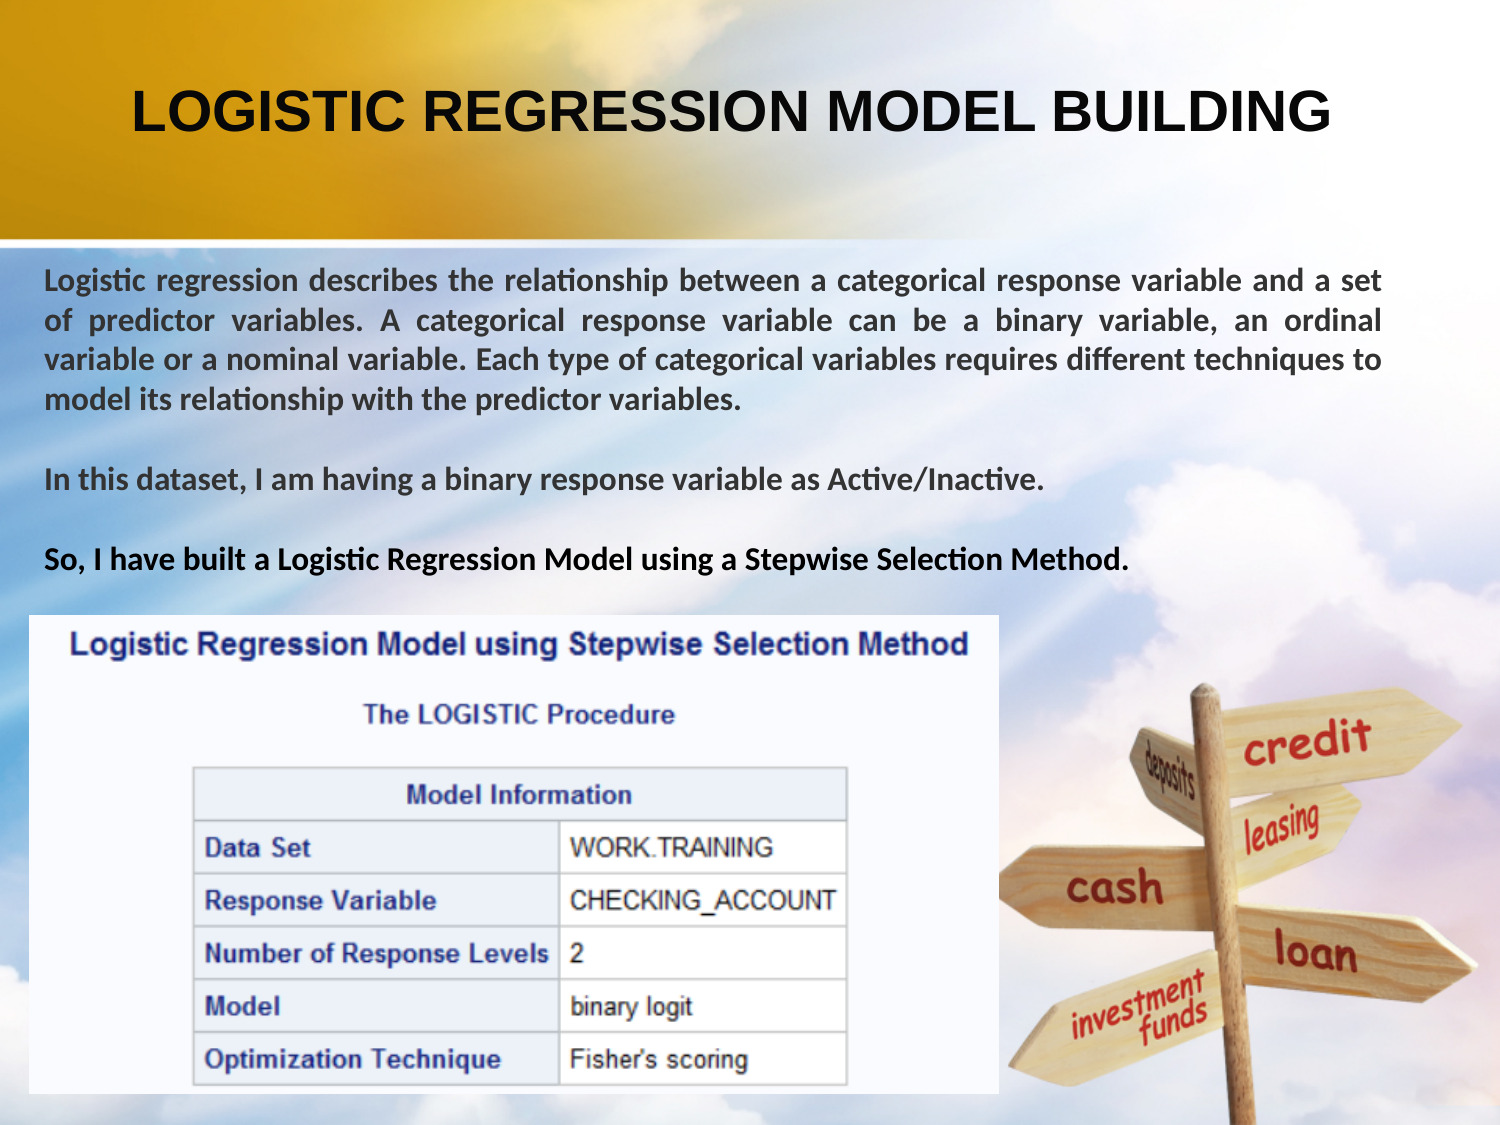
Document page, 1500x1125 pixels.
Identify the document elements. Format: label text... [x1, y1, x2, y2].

text_box Logistic regression describes the relationship between a categorical response variable and a set of predictor variables. A categorical response variable can be a binary variable, an ordinal variable or a nominal variable. Each type of categorical variables requires different techniques to model its relationship with the predictor variables. In this dataset, I am having a binary response variable as Active/Inactive. So, I have built a Logistic Regression Model using a Stepwise Selection Method. [29, 250, 1400, 585]
picture [0, 0, 1500, 1125]
title LOGISTIC REGRESSION MODEL BUILDING [29, 30, 1436, 185]
